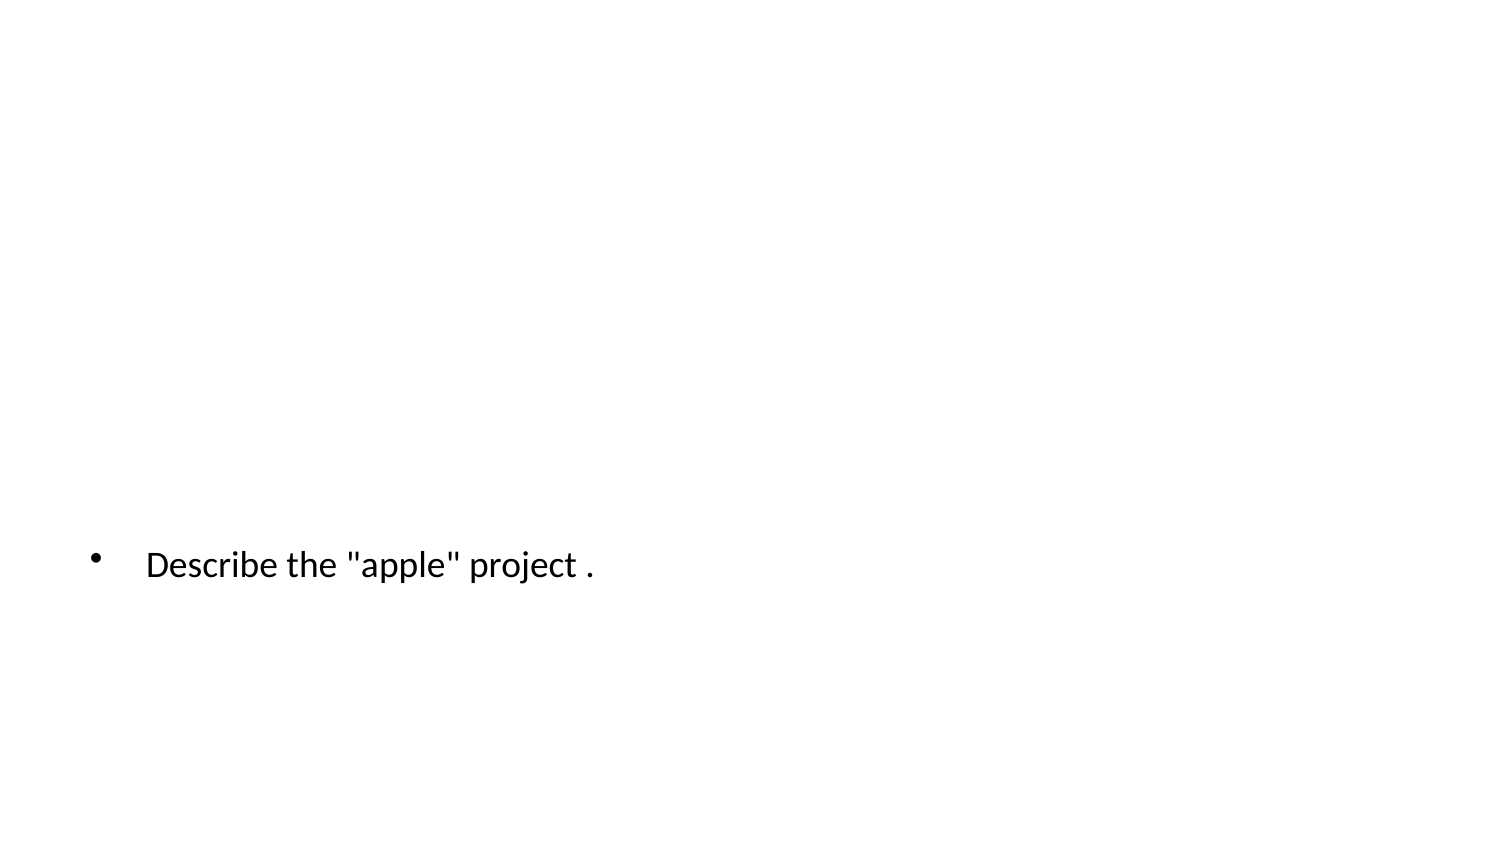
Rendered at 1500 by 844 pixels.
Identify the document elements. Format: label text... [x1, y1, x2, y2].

text_box Describe the "apple" project . [74, 149, 1425, 844]
